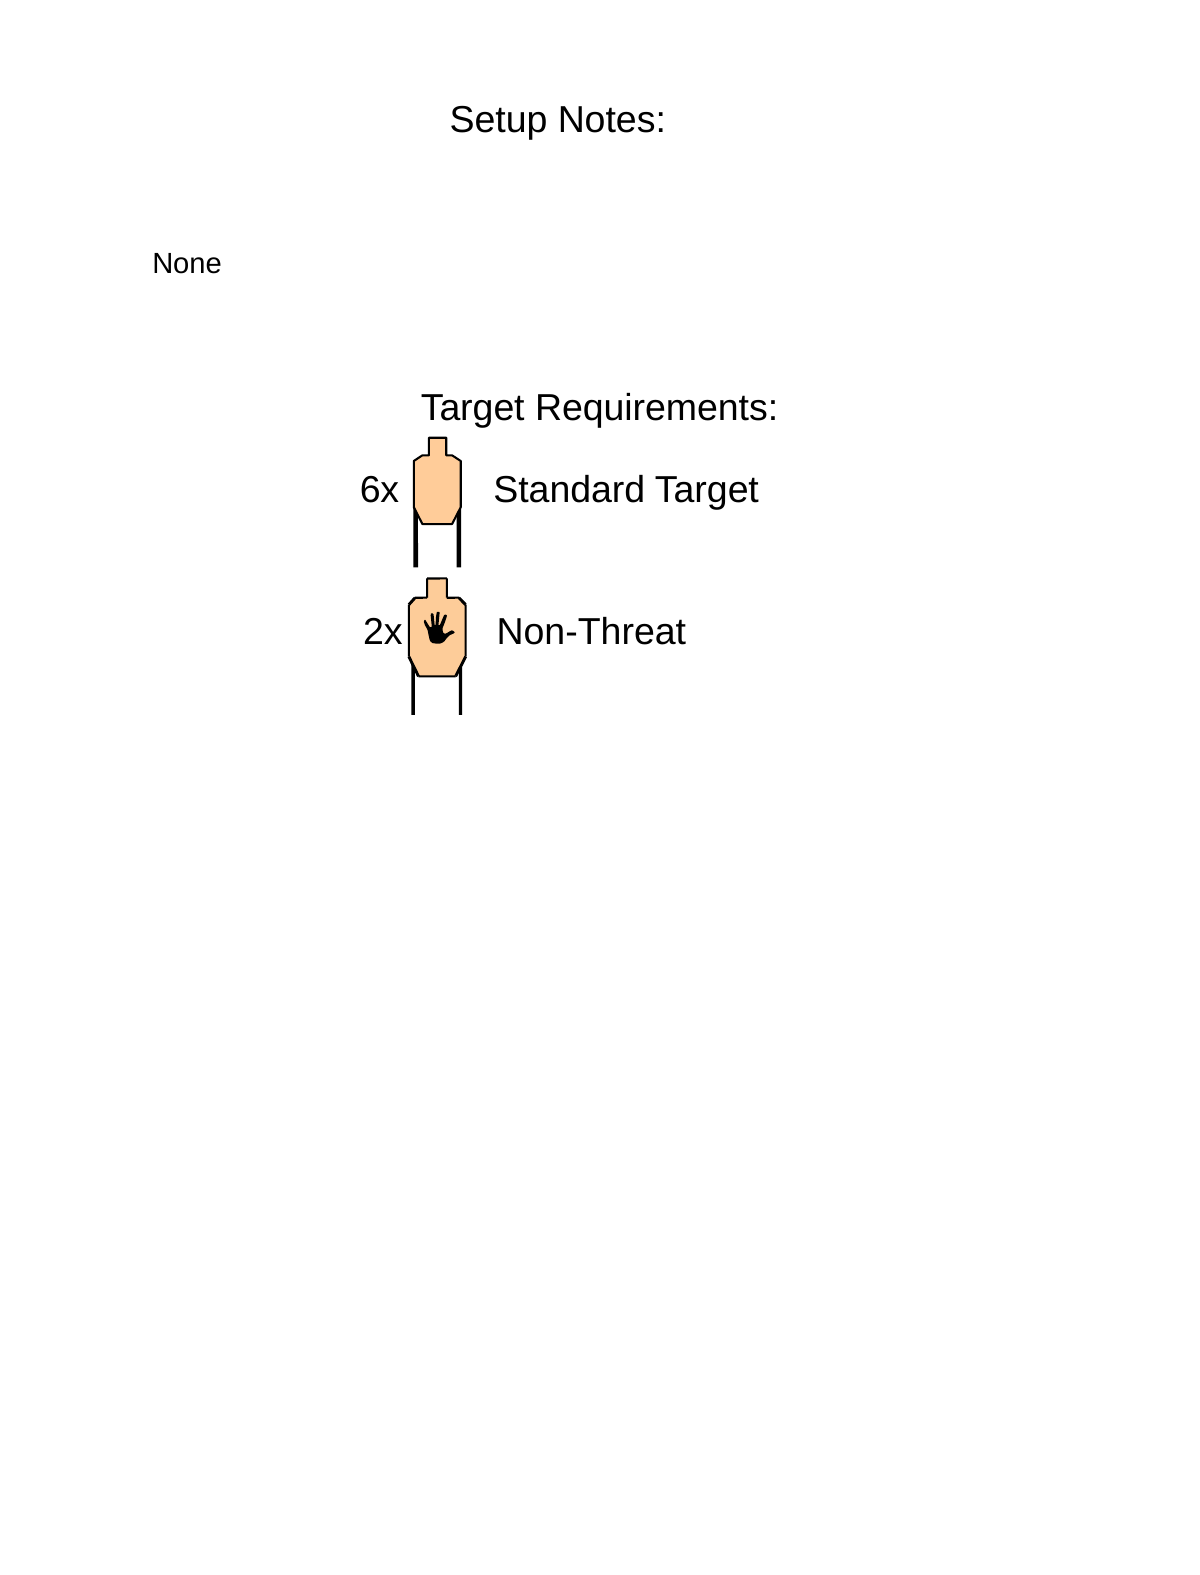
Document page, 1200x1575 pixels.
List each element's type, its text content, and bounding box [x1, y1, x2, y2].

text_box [413, 437, 462, 568]
text_box Target Requirements: [406, 375, 794, 435]
text_box 6x Standard Target [465, 457, 775, 518]
text_box Setup Notes: [434, 87, 681, 148]
text_box 2x Non-Threat [472, 599, 834, 660]
text_box None [137, 237, 1063, 288]
text_box 6x Standard Target [344, 457, 408, 518]
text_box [407, 577, 468, 716]
text_box 2x Non-Threat [348, 599, 402, 660]
